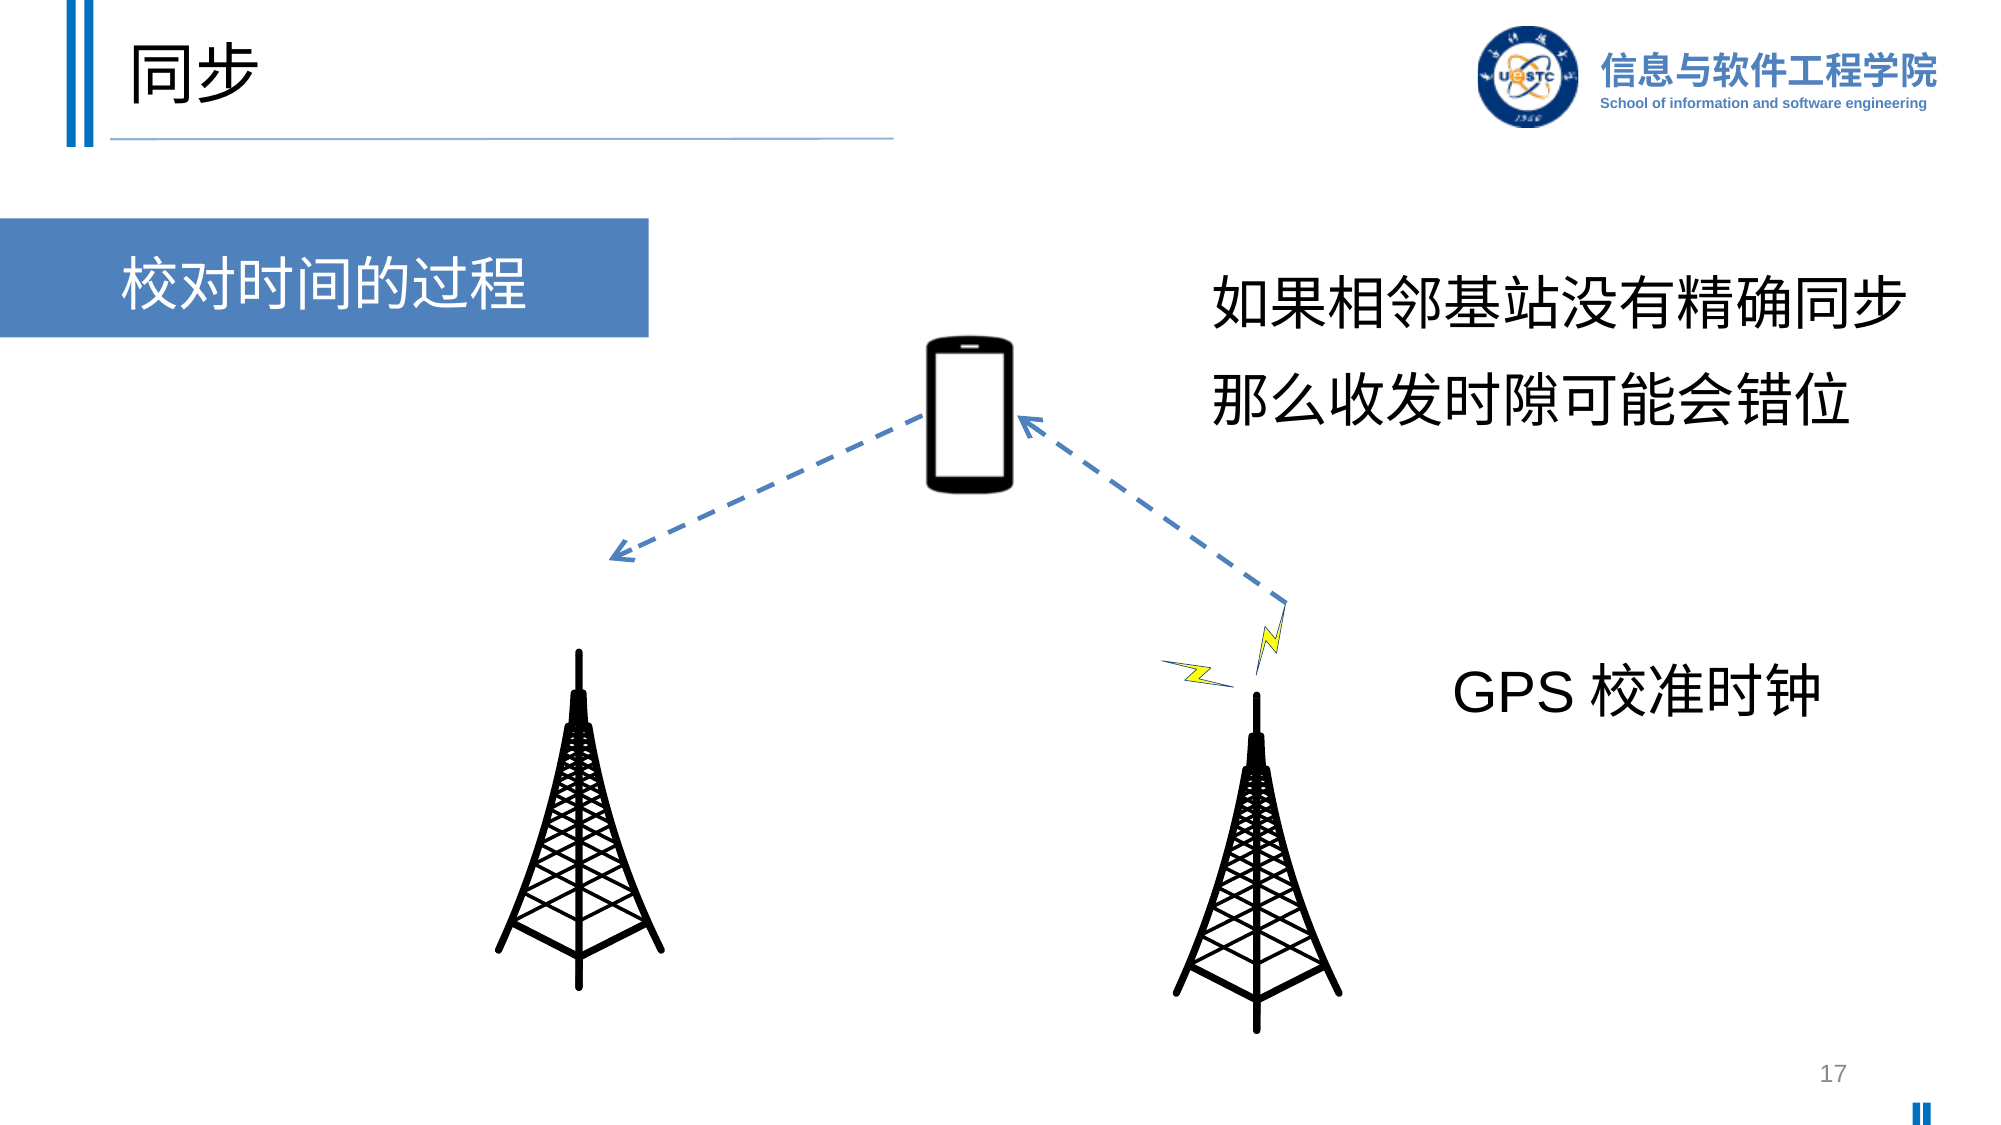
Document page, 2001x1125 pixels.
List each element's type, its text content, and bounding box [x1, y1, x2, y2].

title 同步 [113, 10, 1839, 143]
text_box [1017, 415, 1287, 604]
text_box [608, 415, 923, 561]
picture [922, 328, 1018, 503]
text_box 如果相邻基站没有精确同步 那么收发时隙可能会错位 [1196, 245, 1926, 441]
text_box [1158, 600, 1357, 1035]
slide_number 17 [1412, 1042, 1863, 1103]
text_box GPS校准时钟 [1437, 646, 1838, 732]
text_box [480, 557, 679, 991]
list 校对时间的过程 [0, 218, 649, 338]
